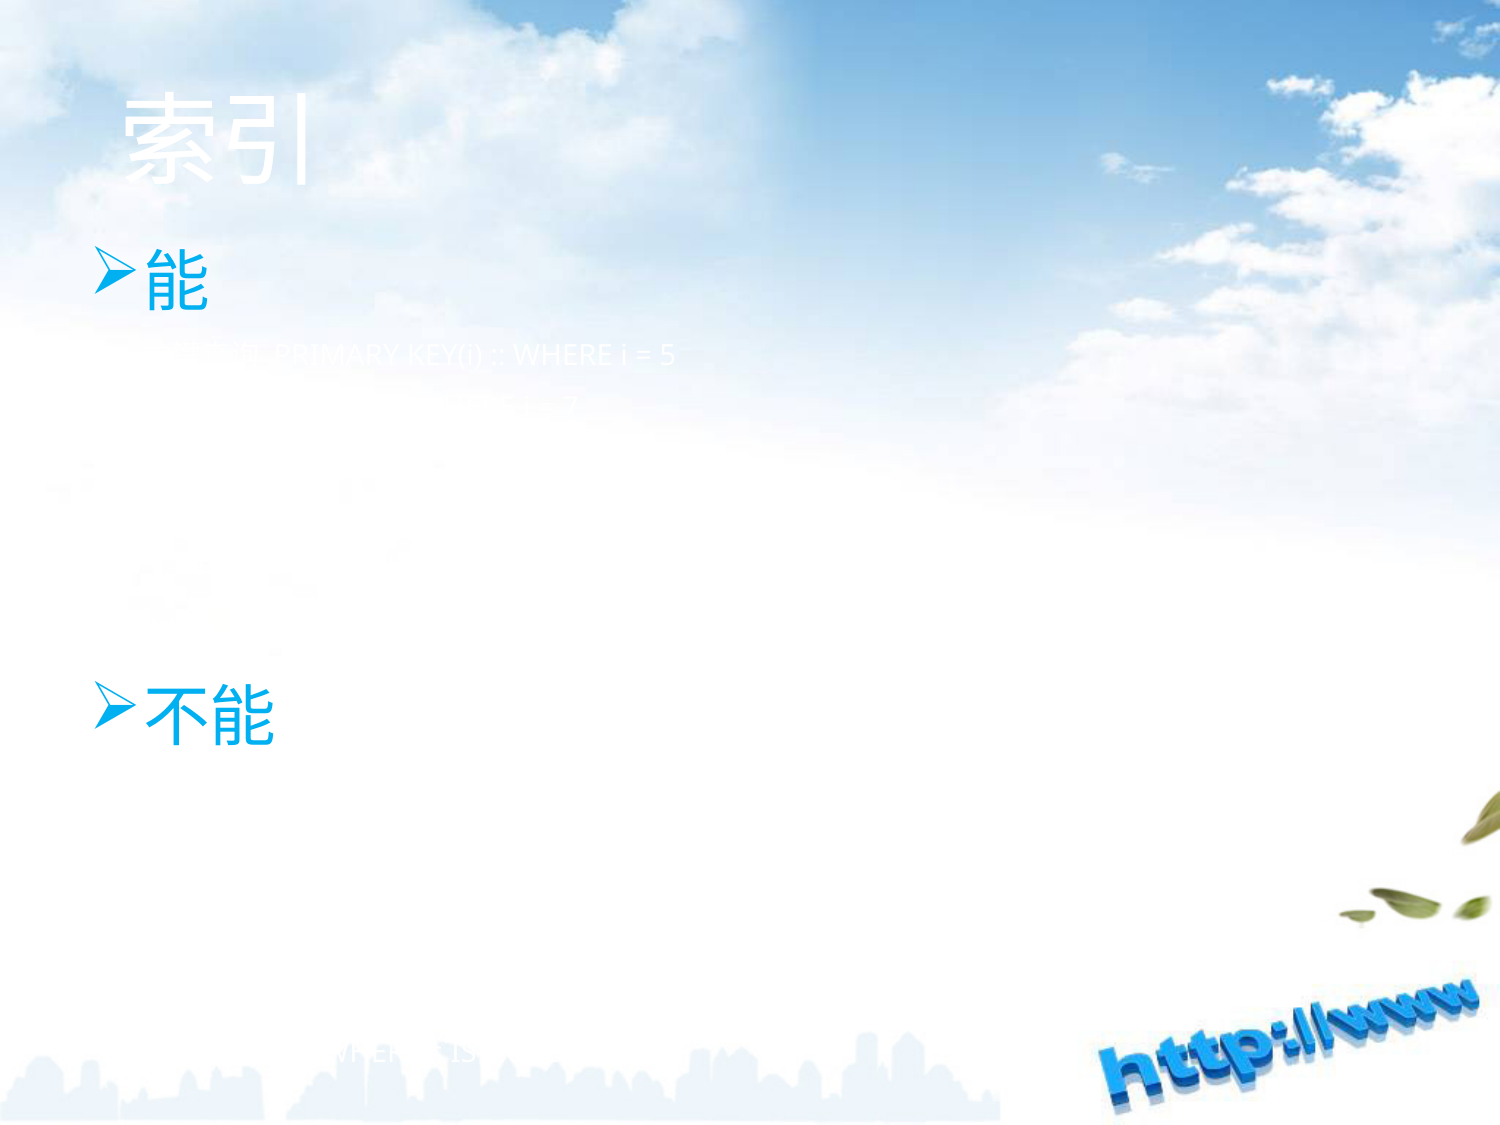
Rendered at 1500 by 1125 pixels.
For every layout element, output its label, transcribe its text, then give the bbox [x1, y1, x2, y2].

title 索引 [111, 42, 1235, 172]
picture [0, 0, 1500, 1125]
list 能 主键查询 PRIMARY KEY(i) :: WHERE i = 5 索引查询 INDEX(i) :: WHERE i = 7 前缀查询 INDEX(s) :: WHERE s LIKE “foo%” INDEX(i, j) :: WHERE i = 5 Join INDEX(i) :: WHERE a.i = b.i 不能 以通配符开始的LIKE条件 INDEX(s) :: WHERE s LIKE “%foo” 位运算 INDEX(i) :: WHERE i & 4 非前缀查询 INDEX(i, j) :: WHERE j = 5 非常量查询 INDEX(s) :: WHERE foo(s) = “FOO” INDEX(s) :: WHERE s IS NULL [64, 172, 1455, 1095]
